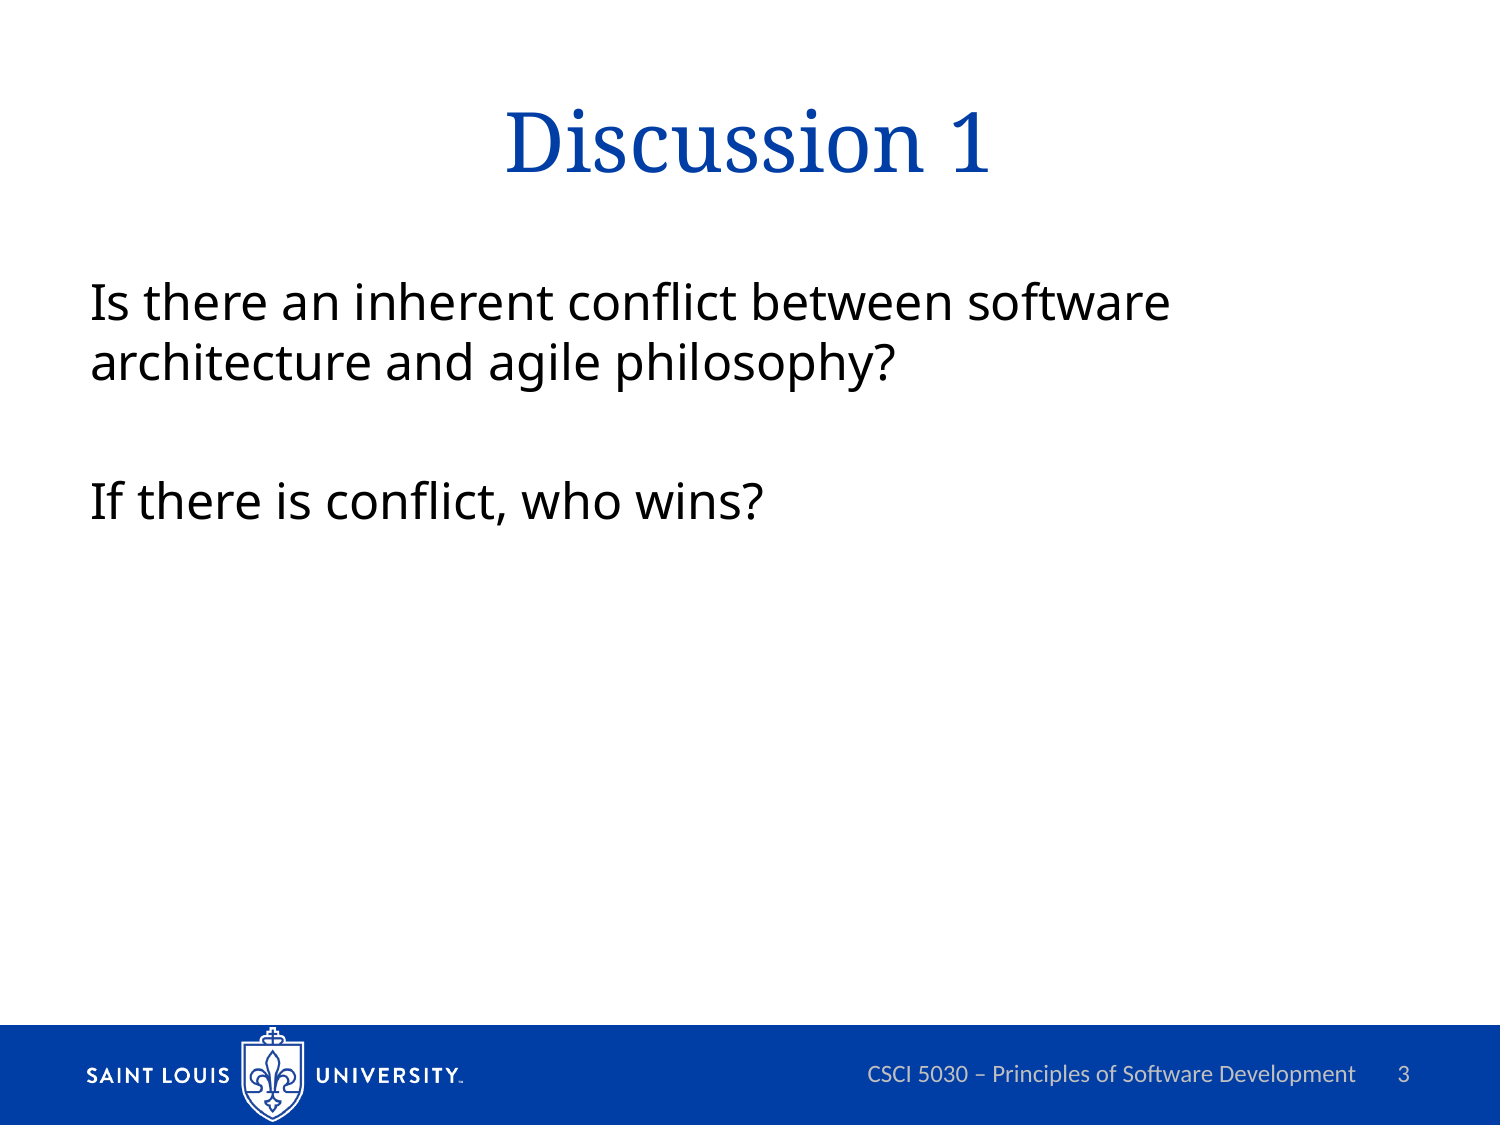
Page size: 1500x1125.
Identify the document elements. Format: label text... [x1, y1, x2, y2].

slide_number 3 [1074, 1042, 1425, 1103]
title Discussion 1 [75, 45, 1425, 233]
list Is there an inherent conflict between software architecture and agile philosophy? If there is conflict, who wins? [75, 262, 1425, 1005]
footer CSCI 5030 – Principles of Software Development [849, 1042, 1074, 1103]
picture [87, 1027, 463, 1122]
